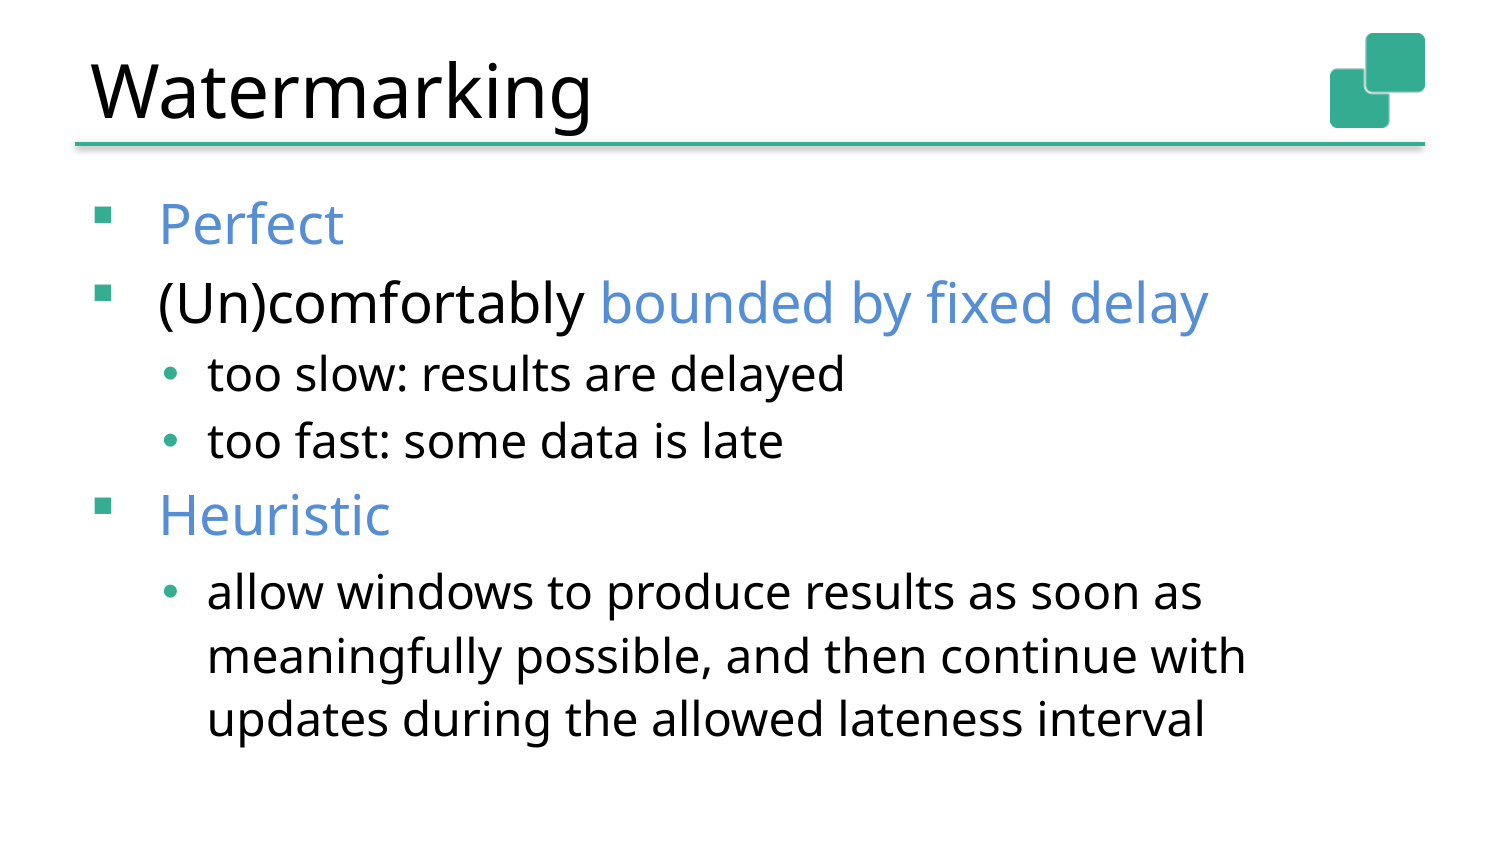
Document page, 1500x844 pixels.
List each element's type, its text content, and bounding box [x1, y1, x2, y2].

picture [1330, 33, 1425, 128]
list Perfect (Un)comfortably bounded by fixed delay too slow: results are delayed too fast: some data is late Heuristic allow windows to produce results as soon as meaningfully possible, and then continue with updates during the allowed lateness interval [75, 181, 1425, 754]
title Watermarking [75, 33, 1302, 145]
